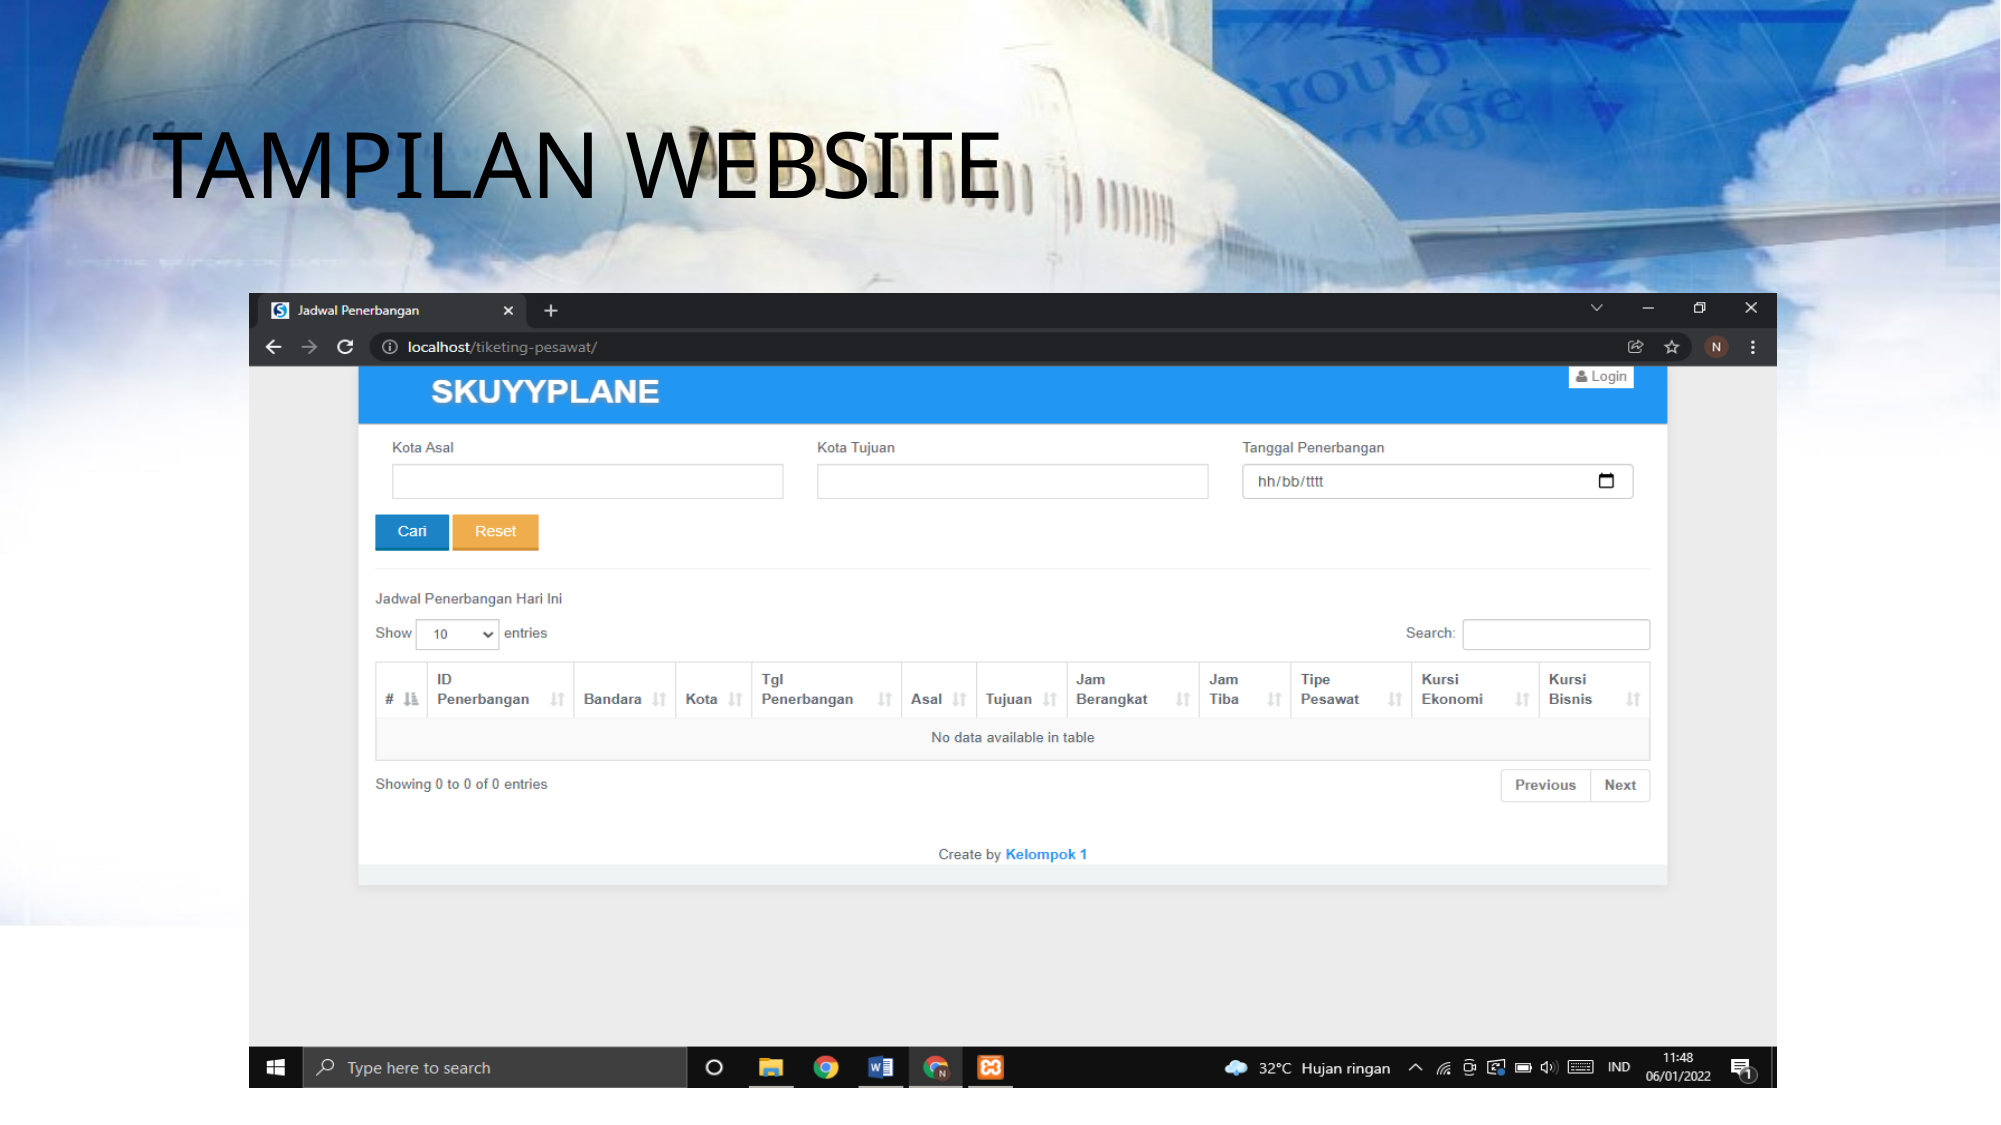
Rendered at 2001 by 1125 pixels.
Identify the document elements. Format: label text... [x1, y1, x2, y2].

title TAMPILAN WEBSITE [137, 59, 1863, 278]
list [249, 293, 1777, 1088]
picture [0, 0, 2001, 1125]
